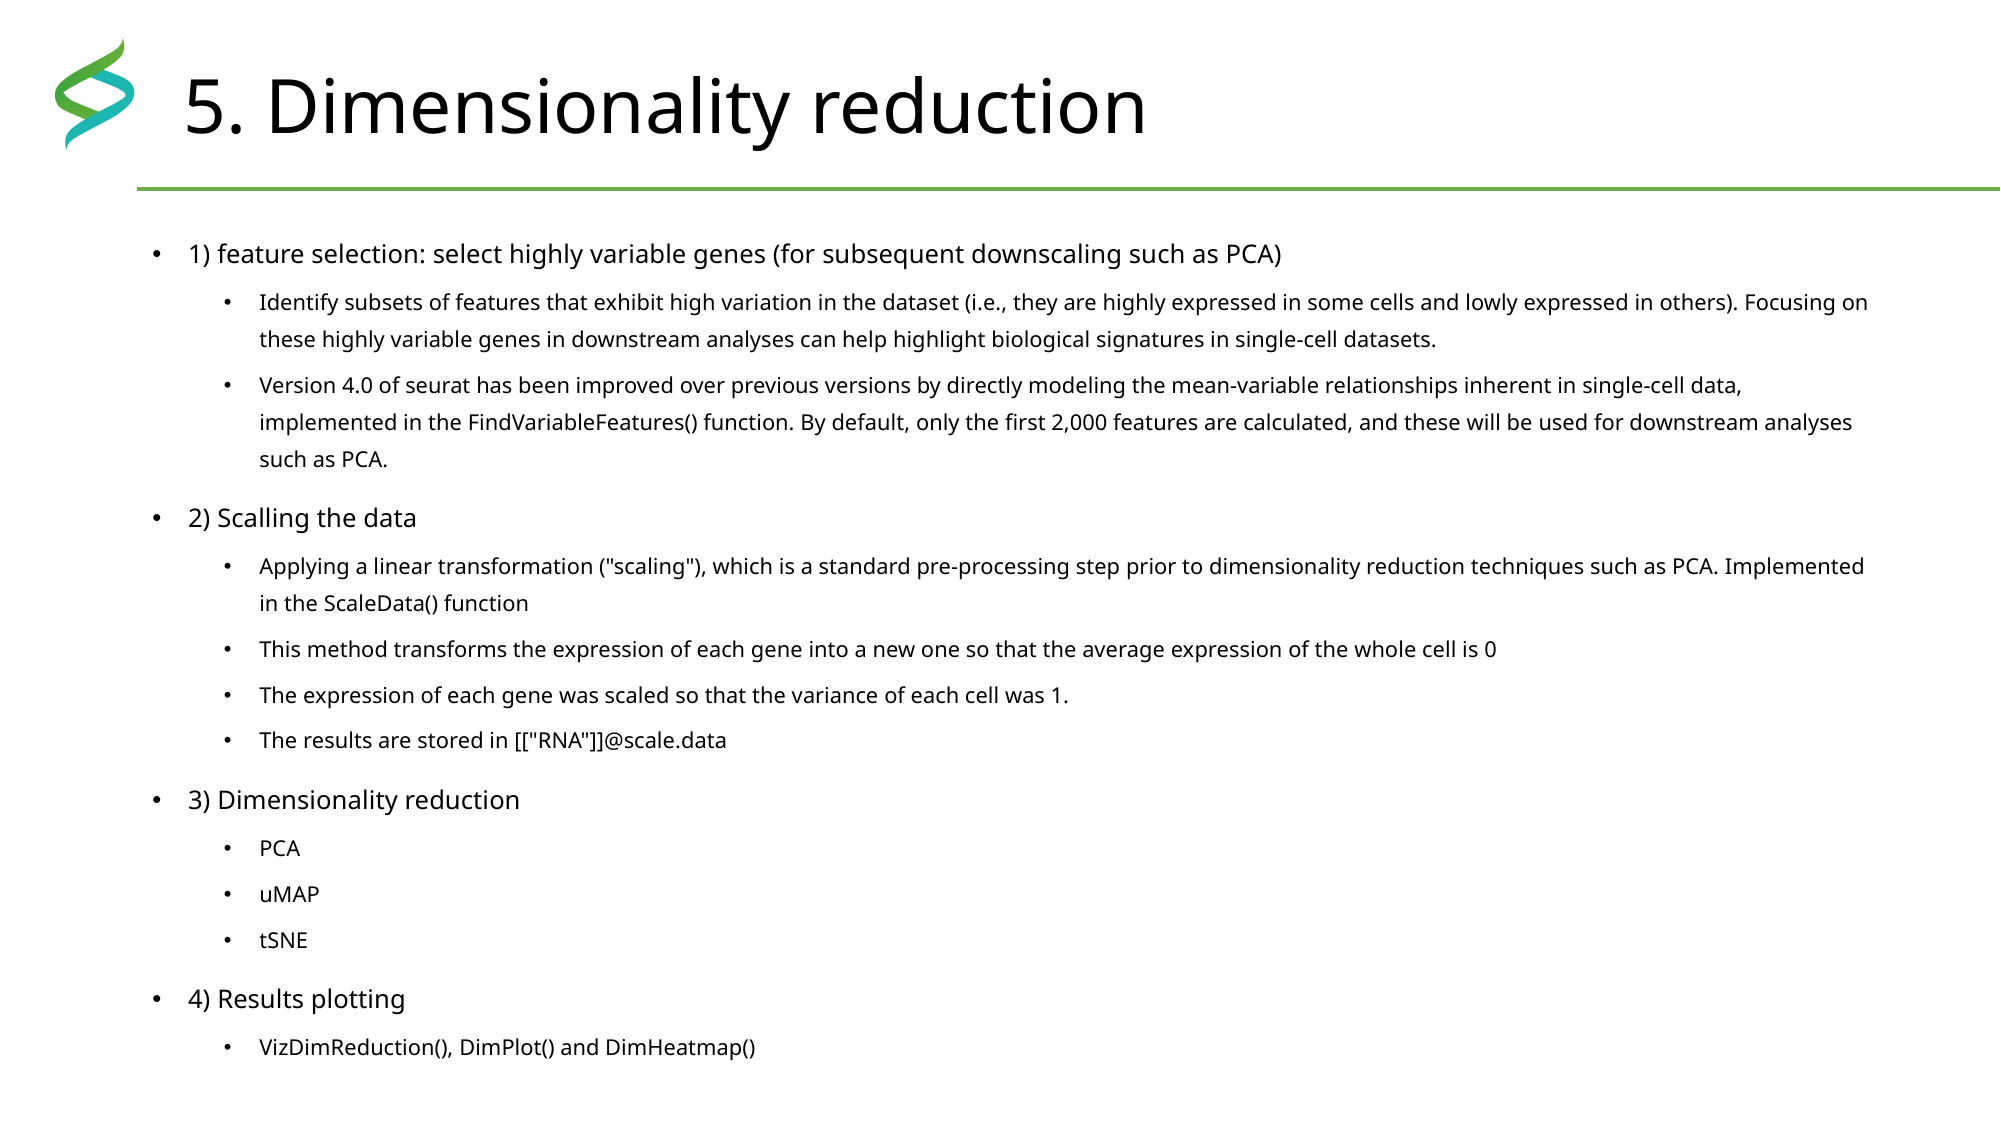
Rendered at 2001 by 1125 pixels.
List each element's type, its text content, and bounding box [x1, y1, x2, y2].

picture [0, 0, 189, 189]
title 5. Dimensionality reduction [168, 45, 1894, 175]
list 1) feature selection: select highly variable genes (for subsequent downscaling such as PCA) Identify subsets of features that exhibit high variation in the dataset (i.e., they are highly expressed in some cells and lowly expressed in others). Focusing on these highly variable genes in downstream analyses can help highlight biological signatures in single-cell datasets. Version 4.0 of seurat has been improved over previous versions by directly modeling the mean-variable relationships inherent in single-cell data, implemented in the FindVariableFeatures() function. By default, only the first 2,000 features are calculated, and these will be used for downstream analyses such as PCA. 2) Scalling the data Applying a linear transformation ("scaling"), which is a standard pre-processing step prior to dimensionality reduction techniques such as PCA. Implemented in the ScaleData() function This method transforms the expression of each gene into a new one so that the average expression of the whole cell is 0 The expression of each gene was scaled so that the variance of each cell was 1. The results are stored in [["RNA"]]@scale.data 3) Dimensionality reduction PCA uMAP tSNE 4) Results plotting VizDimReduction(), DimPlot() and DimHeatmap() [137, 218, 1905, 1070]
